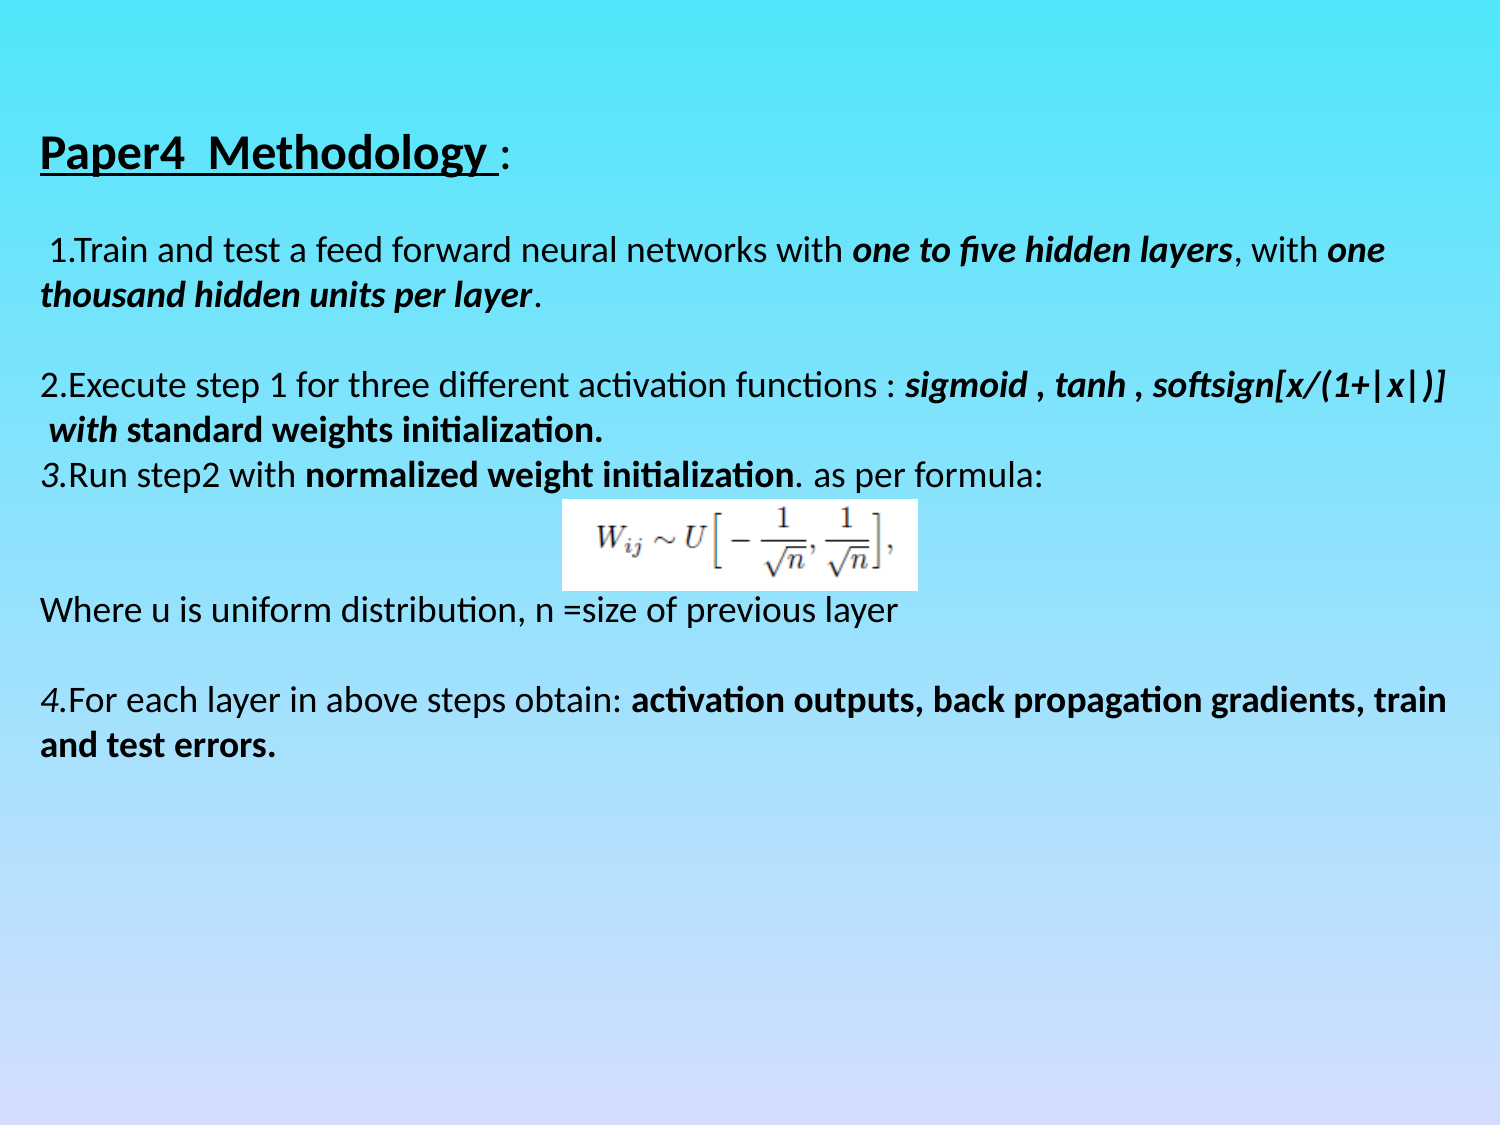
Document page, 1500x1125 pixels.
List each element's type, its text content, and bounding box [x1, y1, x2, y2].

picture [562, 499, 918, 591]
text_box Paper4 Methodology : 1.Train and test a feed forward neural networks with one to five hidden layers, with one thousand hidden units per layer. 2.Execute step 1 for three different activation functions : sigmoid , tanh , softsign[x/(1+|x|)] with standard weights initialization. 3.Run step2 with normalized weight initialization. as per formula: Where u is uniform distribution, n =size of previous layer 4.For each layer in above steps obtain: activation outputs, back propagation gradients, train and test errors. [24, 112, 1475, 863]
